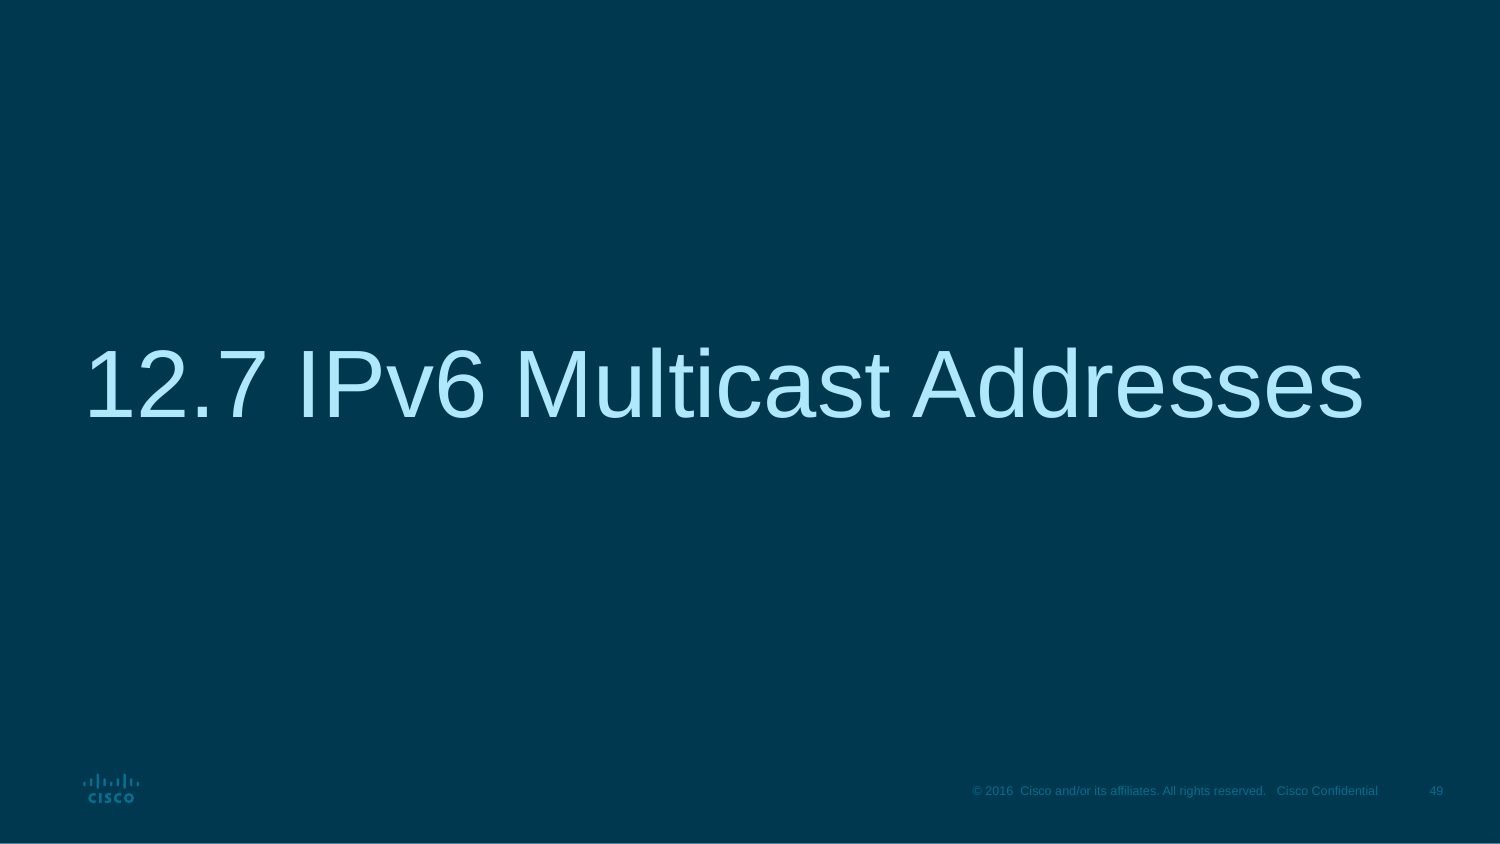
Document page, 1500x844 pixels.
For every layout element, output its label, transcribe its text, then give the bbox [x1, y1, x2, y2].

title 12.7 IPv6 Multicast Addresses [68, 286, 1427, 446]
